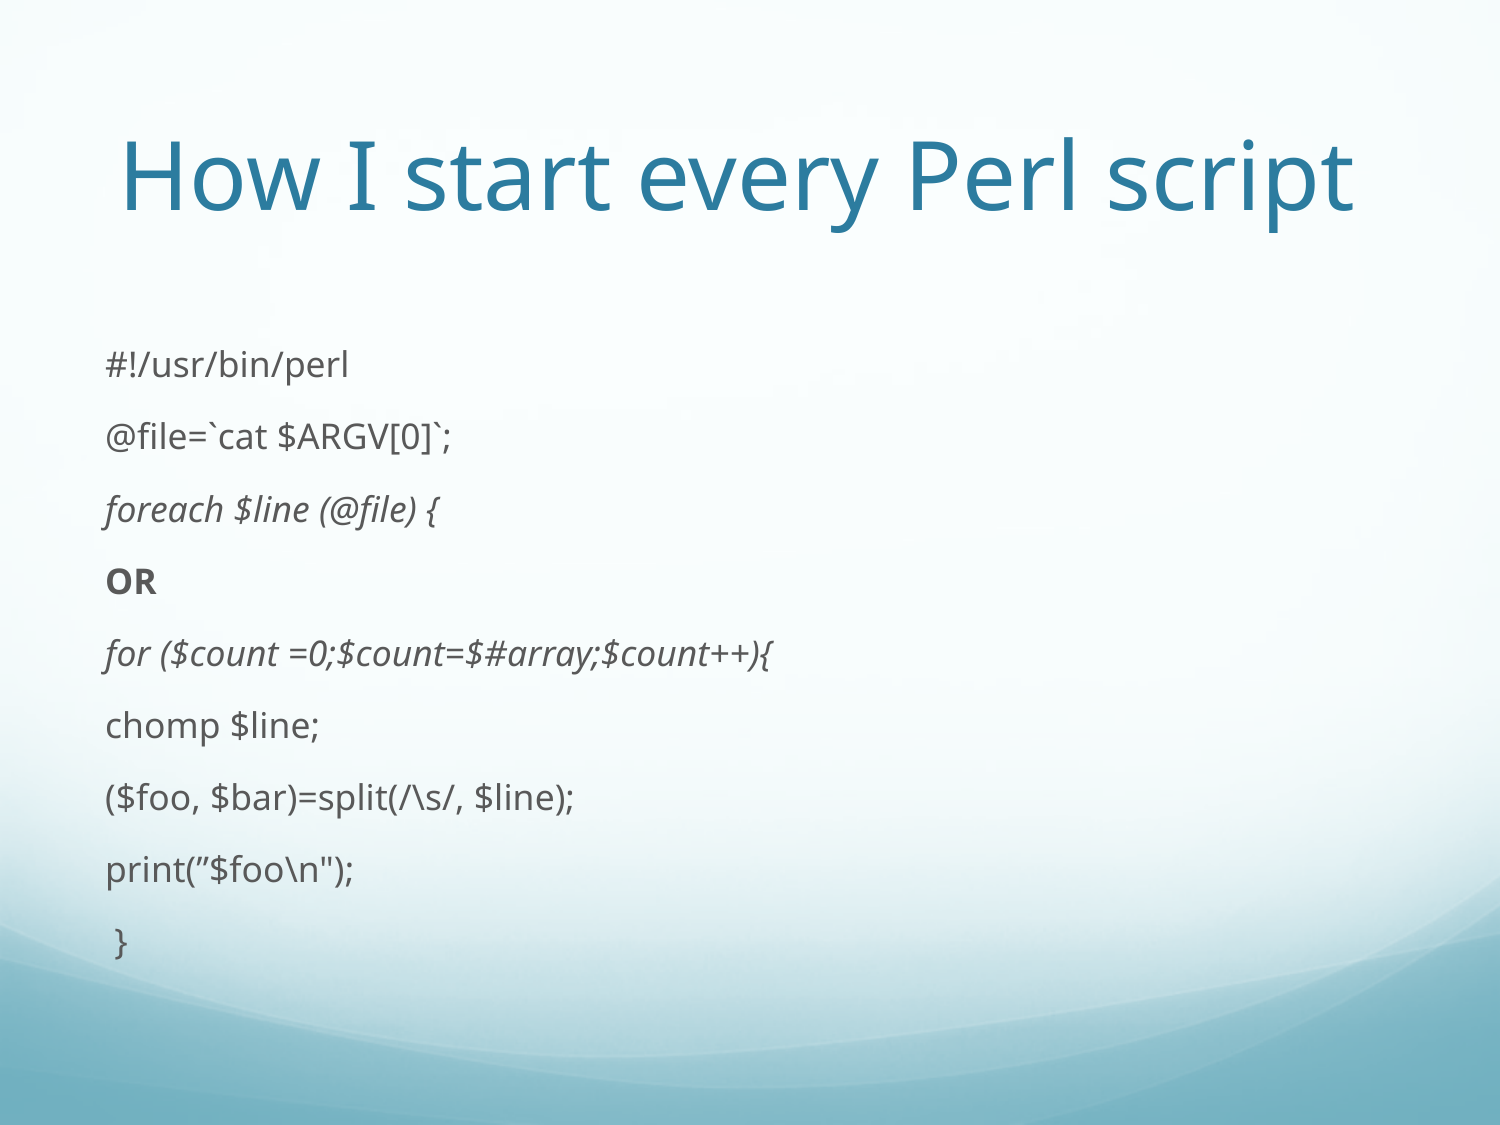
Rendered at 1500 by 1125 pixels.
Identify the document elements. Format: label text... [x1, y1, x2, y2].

title How I start every Perl script [90, 17, 1410, 237]
list #!/usr/bin/perl @file=`cat $ARGV[0]`; foreach $line (@file) { OR for ($count =0;$count=$#array;$count++){ chomp $line; ($foo, $bar)=split(/\s/, $line); print(”$foo\n"); } [90, 262, 1410, 975]
